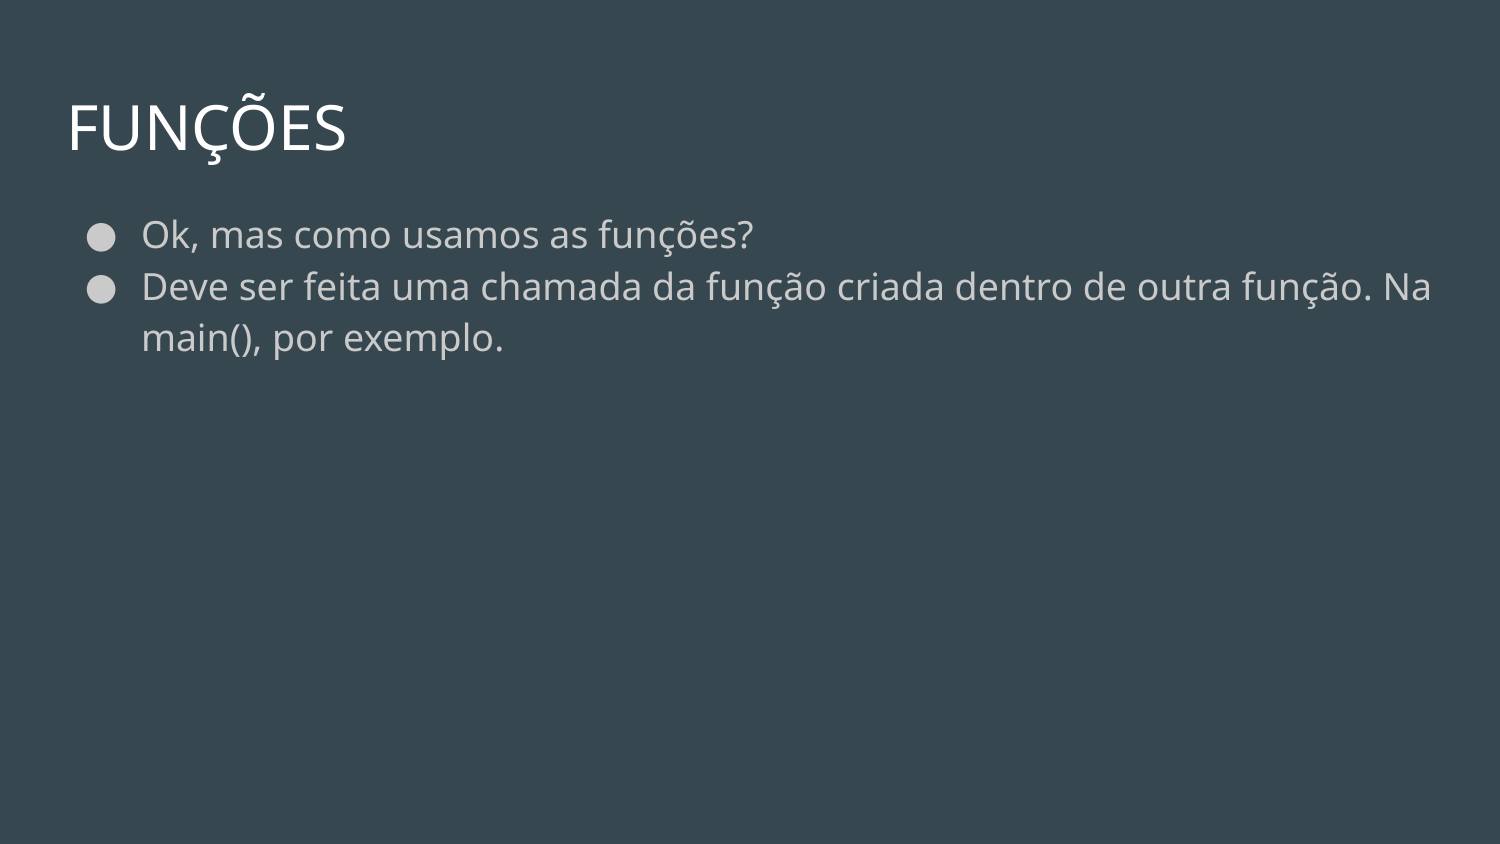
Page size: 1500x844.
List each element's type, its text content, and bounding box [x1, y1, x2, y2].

list Ok, mas como usamos as funções? Deve ser feita uma chamada da função criada dentro de outra função. Na main(), por exemplo. [51, 189, 1449, 750]
title FUNÇÕES [51, 72, 1449, 167]
